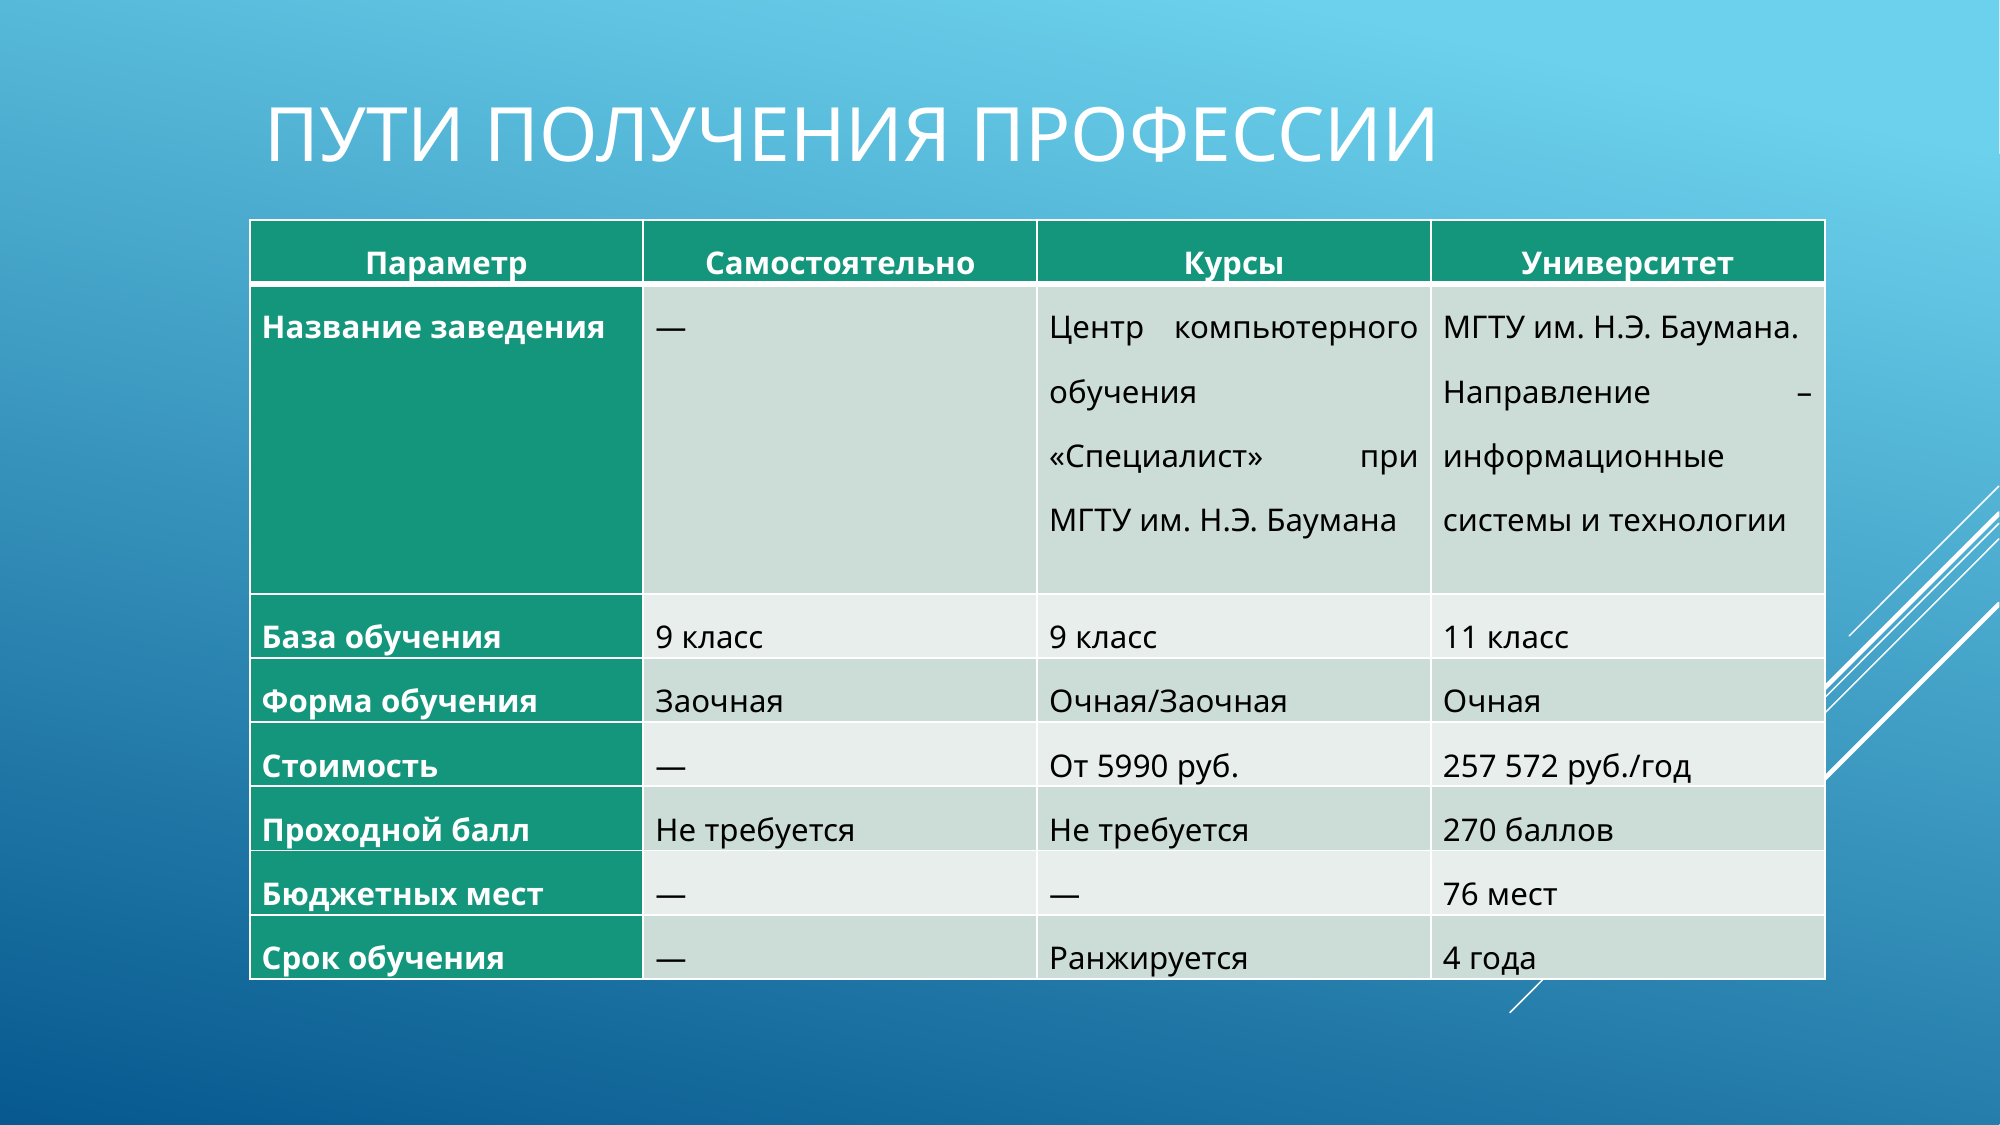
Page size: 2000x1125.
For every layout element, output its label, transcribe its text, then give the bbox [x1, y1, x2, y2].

table_cell — [644, 916, 1036, 978]
table_cell Форма обучения [251, 659, 642, 721]
title Пути получения профессии [249, 78, 1825, 185]
table_cell Центр компьютерного обучения «Специалист» при МГТУ им. Н.Э. Баумана [1038, 287, 1430, 593]
table_header Самостоятельно [644, 221, 1036, 281]
table_cell Бюджетных мест [251, 851, 642, 914]
table_cell 257 572 руб./год [1432, 723, 1824, 785]
table_cell 270 баллов [1432, 787, 1824, 850]
table_cell Заочная [644, 659, 1036, 721]
table_cell МГТУ им. Н.Э. Баумана. Направление – информационные системы и технологии [1432, 287, 1824, 593]
table_header Параметр [251, 221, 642, 281]
table_cell — [644, 287, 1036, 593]
table_header Университет [1432, 221, 1824, 281]
table_cell Не требуется [644, 787, 1036, 850]
table_cell Срок обучения [251, 916, 642, 978]
table_cell Очная/Заочная [1038, 659, 1430, 721]
table_cell Ранжируется [1038, 916, 1430, 978]
table_cell — [644, 851, 1036, 914]
table_cell От 5990 руб. [1038, 723, 1430, 785]
table_cell Очная [1432, 659, 1824, 721]
table_cell Не требуется [1038, 787, 1430, 850]
table_header Курсы [1038, 221, 1430, 281]
table_cell 11 класс [1432, 595, 1824, 657]
table_cell Стоимость [251, 723, 642, 785]
table_cell 9 класс [1038, 595, 1430, 657]
table_cell — [644, 723, 1036, 785]
table_cell Проходной балл [251, 787, 642, 850]
table_cell 9 класс [644, 595, 1036, 657]
table_cell Название заведения [251, 287, 642, 593]
table_cell База обучения [251, 595, 642, 657]
table_cell 76 мест [1432, 851, 1824, 914]
table_cell — [1038, 851, 1430, 914]
table_cell 4 года [1432, 916, 1824, 978]
